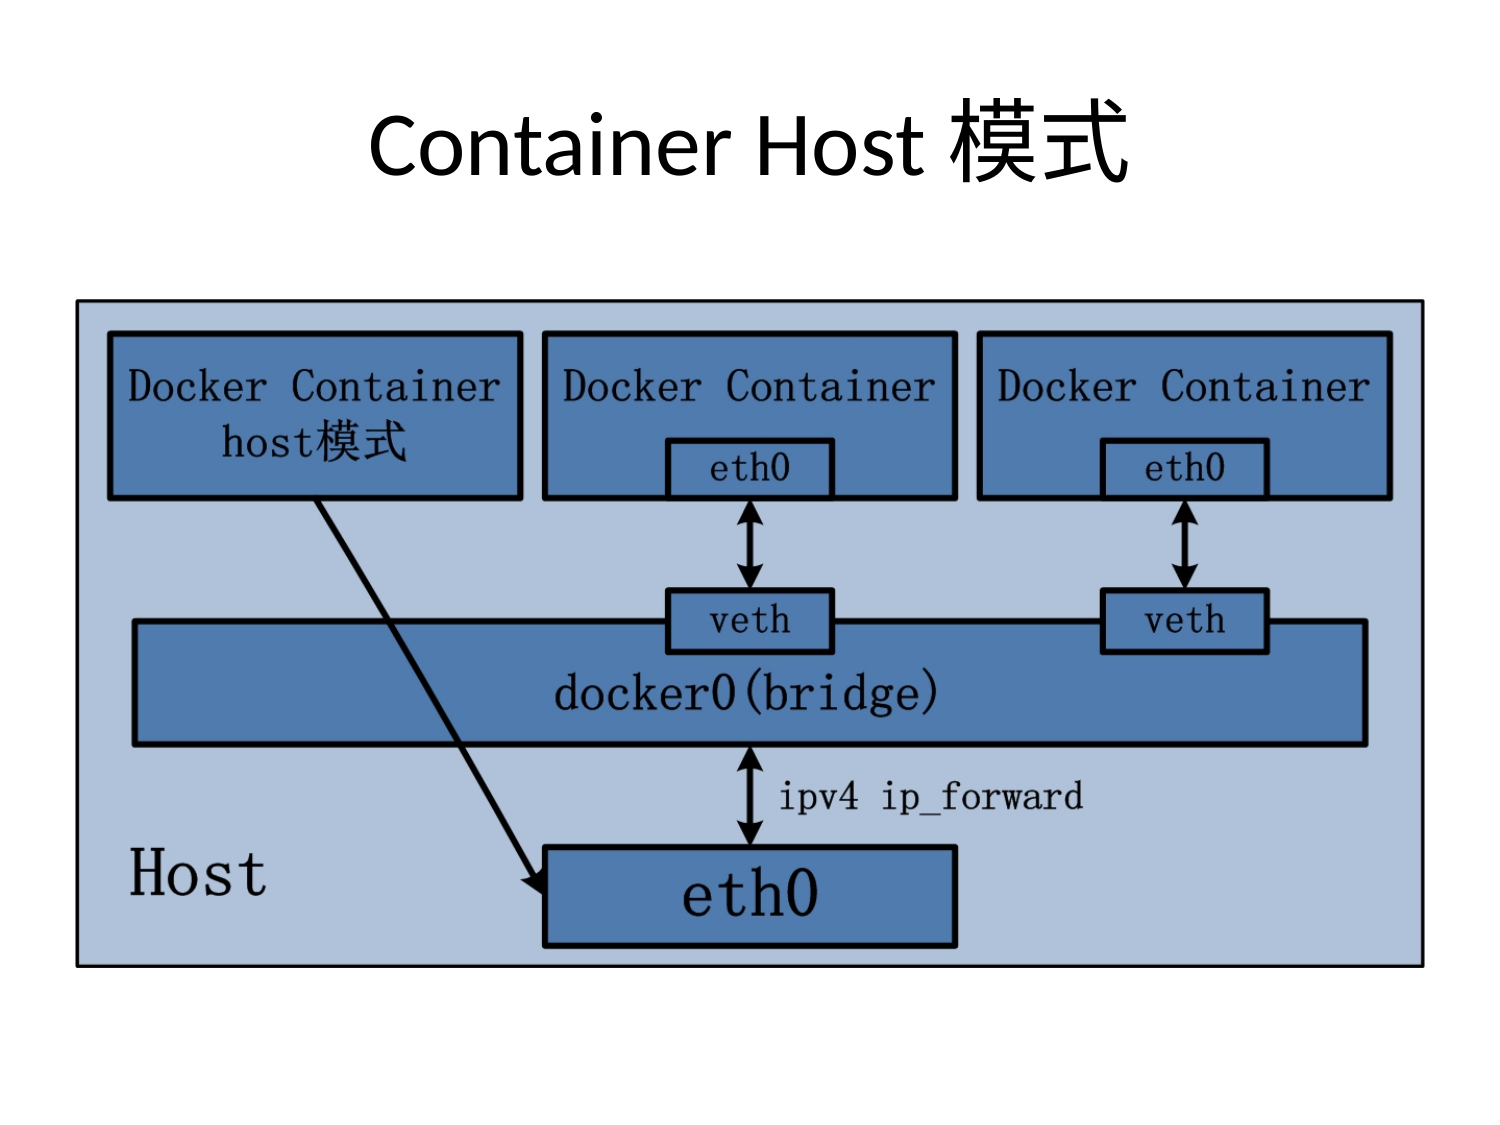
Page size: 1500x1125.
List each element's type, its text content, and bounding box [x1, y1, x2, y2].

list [74, 262, 1426, 1006]
title Container Host模式 [75, 45, 1425, 233]
